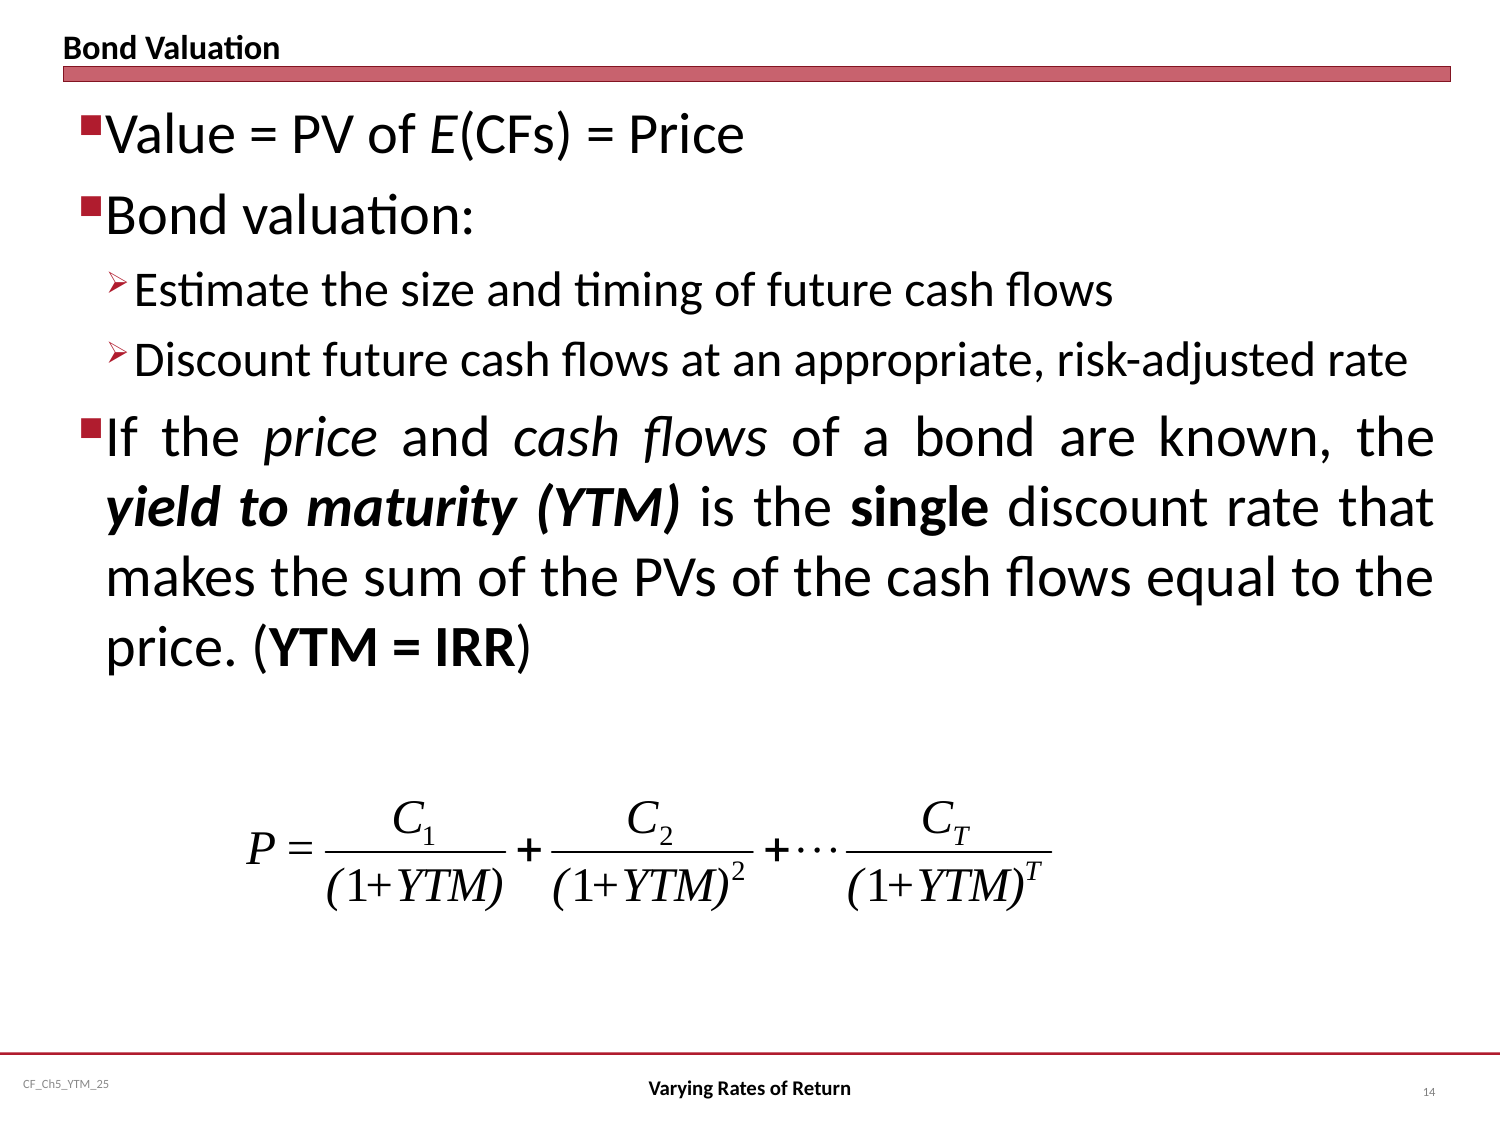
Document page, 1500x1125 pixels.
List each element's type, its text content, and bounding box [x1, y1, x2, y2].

slide_number 14 [1375, 1061, 1451, 1122]
footer Varying Rates of Return [512, 1056, 988, 1117]
list Value = PV of E(CFs) = Price Bond valuation: Estimate the size and timing of future cash flows Discount future cash flows at an appropriate, risk-adjusted rate If the price and cash flows of a bond are known, the yield to maturity (YTM) is the single discount rate that makes the sum of the PVs of the cash flows equal to the price. (YTM = IRR) [63, 87, 1451, 1041]
title Bond Valuation [62, 6, 1451, 67]
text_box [237, 787, 1063, 921]
